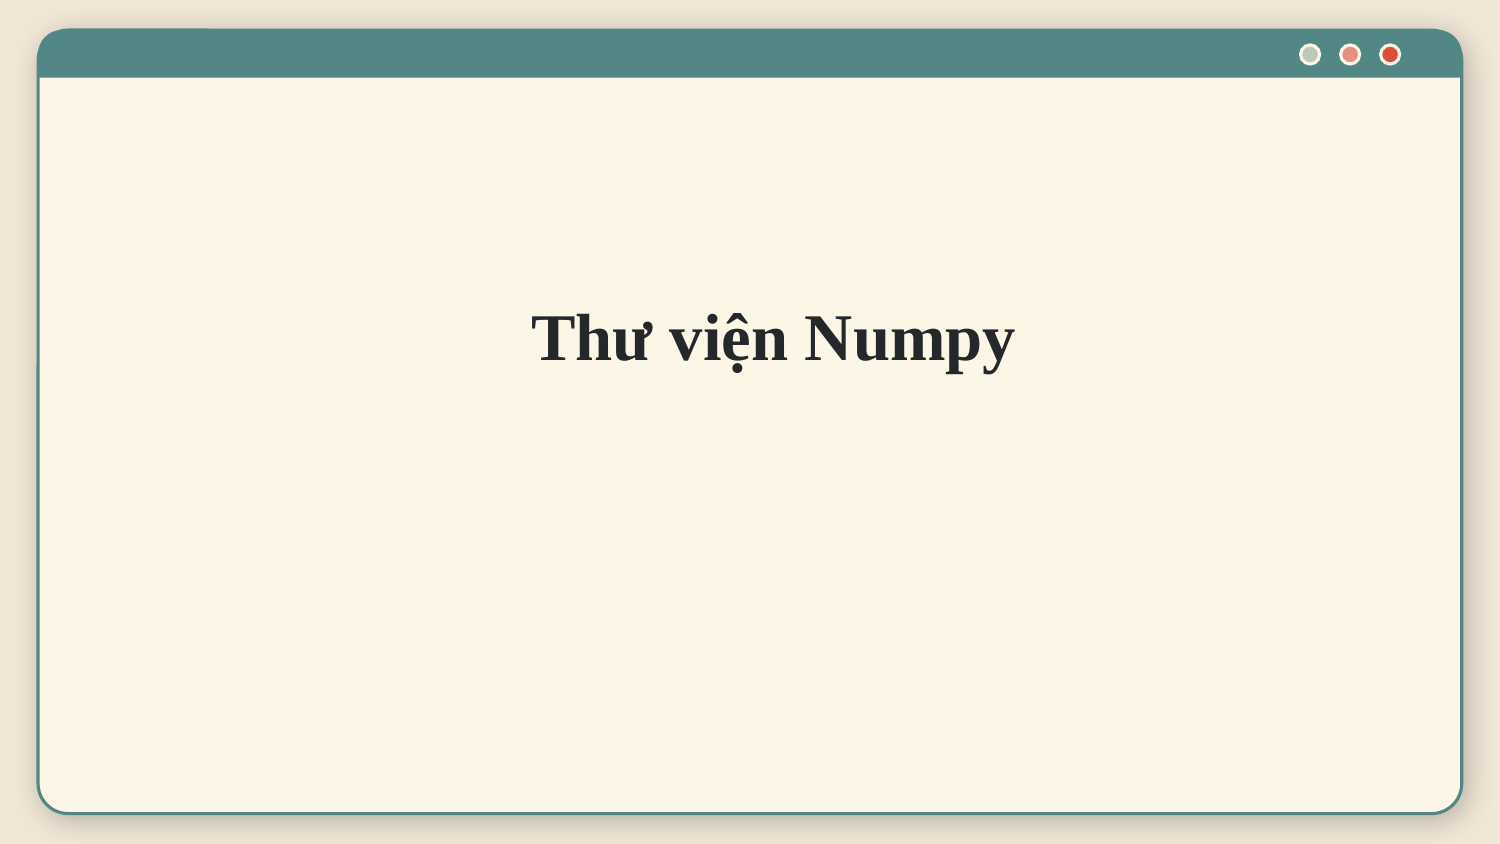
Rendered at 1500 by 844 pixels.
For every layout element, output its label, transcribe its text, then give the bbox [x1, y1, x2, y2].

title Thư viện Numpy [309, 193, 1239, 489]
